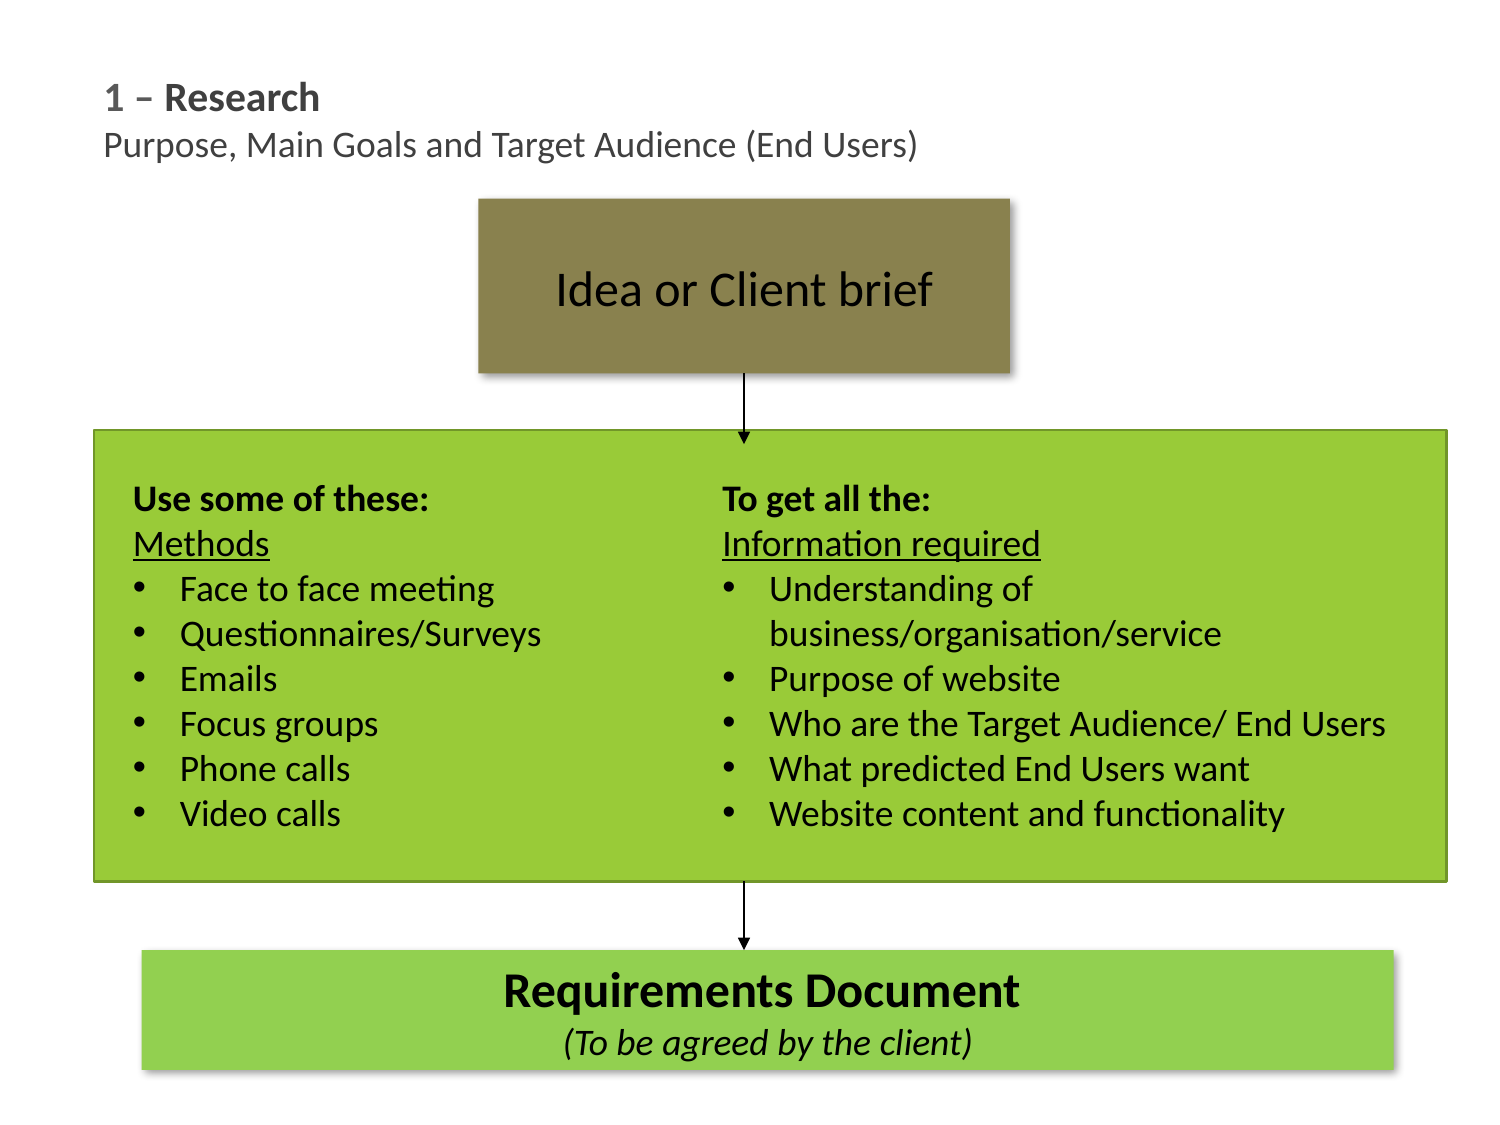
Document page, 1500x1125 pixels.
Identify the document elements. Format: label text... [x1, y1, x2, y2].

text_box 1 – Research Purpose, Main Goals and Target Audience (End Users) [88, 62, 1447, 173]
text_box Use some of these: Methods Face to face meeting Questionnaires/Surveys Emails Focus groups Phone calls Video calls [118, 466, 674, 841]
text_box [93, 429, 1448, 883]
text_box Requirements Document (To be agreed by the client) [141, 950, 1394, 1070]
text_box To get all the: Information required Understanding of business/organisation/service Purpose of website Who are the Target Audience/ End Users What predicted End Users want Website content and functionality [707, 466, 1435, 841]
text_box Idea or Client brief [478, 198, 1010, 374]
